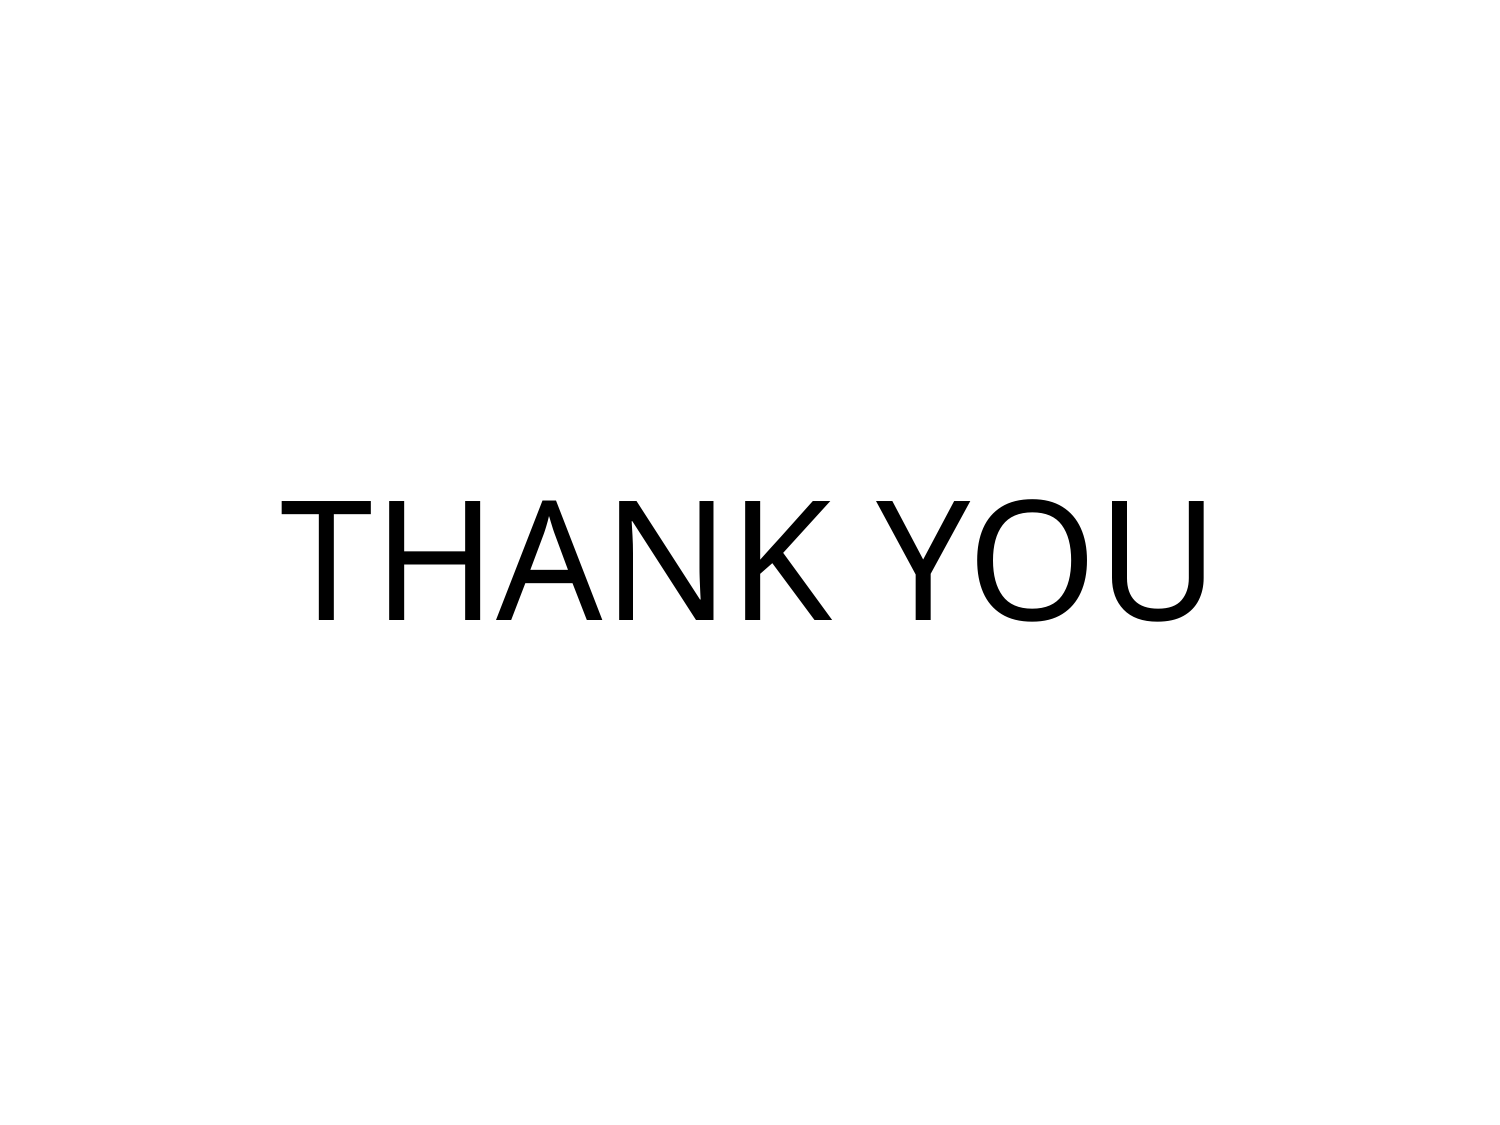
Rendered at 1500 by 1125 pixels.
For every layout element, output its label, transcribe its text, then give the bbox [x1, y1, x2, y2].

list THANK YOU [75, 212, 1425, 955]
